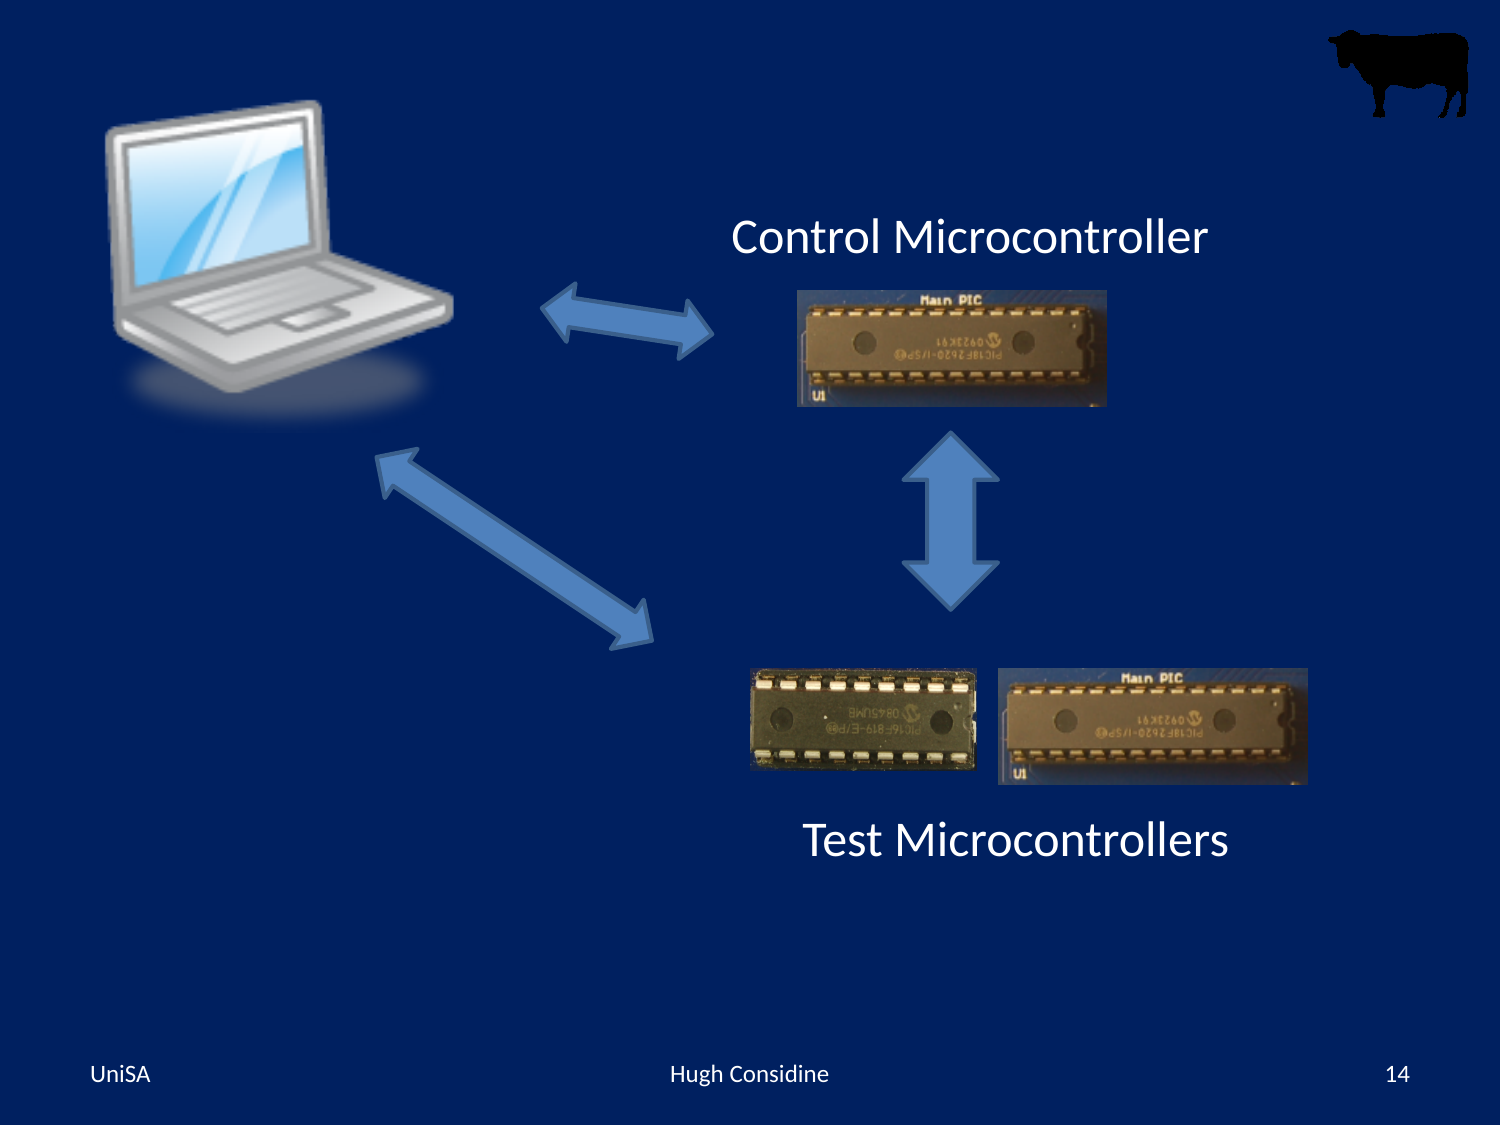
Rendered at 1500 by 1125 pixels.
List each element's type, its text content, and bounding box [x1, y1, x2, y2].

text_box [540, 196, 1227, 517]
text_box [348, 519, 1308, 875]
slide_number 14 [1074, 1042, 1425, 1103]
picture [88, 54, 467, 433]
slide_number UniSA [75, 1042, 425, 1103]
picture [1328, 30, 1469, 118]
footer Hugh Considine [512, 1042, 988, 1103]
